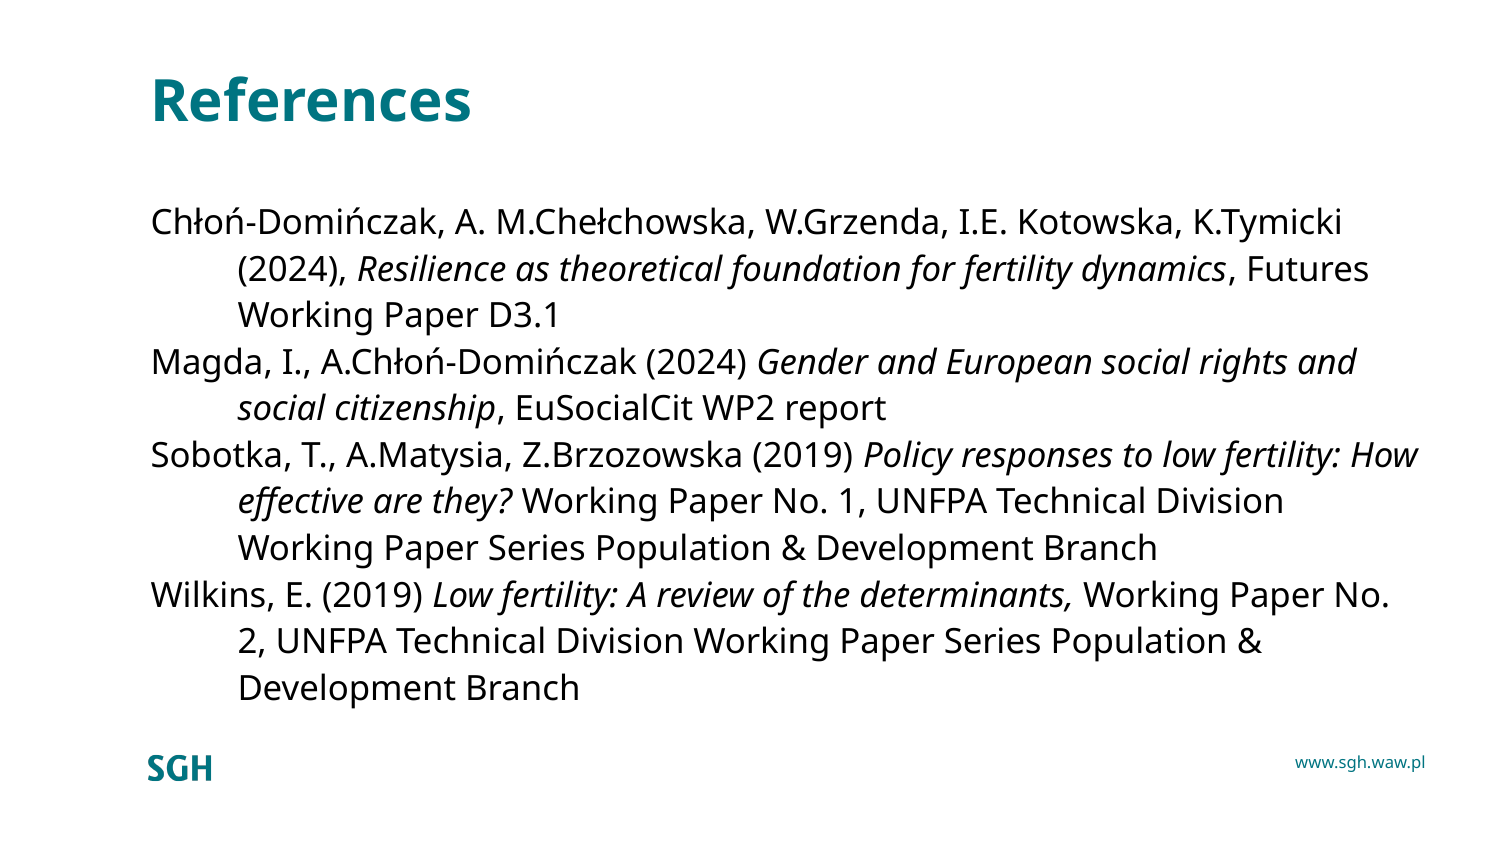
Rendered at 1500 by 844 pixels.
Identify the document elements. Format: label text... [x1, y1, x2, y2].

list Chłoń-Domińczak, A. M.Chełchowska, W.Grzenda, I.E. Kotowska, K.Tymicki (2024), Resilience as theoretical foundation for fertility dynamics, Futures Working Paper D3.1 Magda, I., A.Chłoń-Domińczak (2024) Gender and European social rights and social citizenship, EuSocialCit WP2 report Sobotka, T., A.Matysia, Z.Brzozowska (2019) Policy responses to low fertility: How effective are they? Working Paper No. 1, UNFPA Technical Division Working Paper Series Population & Development Branch Wilkins, E. (2019) Low fertility: A review of the determinants, Working Paper No. 2, UNFPA Technical Division Working Paper Series Population & Development Branch [150, 194, 1426, 711]
title References [150, 63, 1426, 175]
picture [147, 754, 213, 782]
